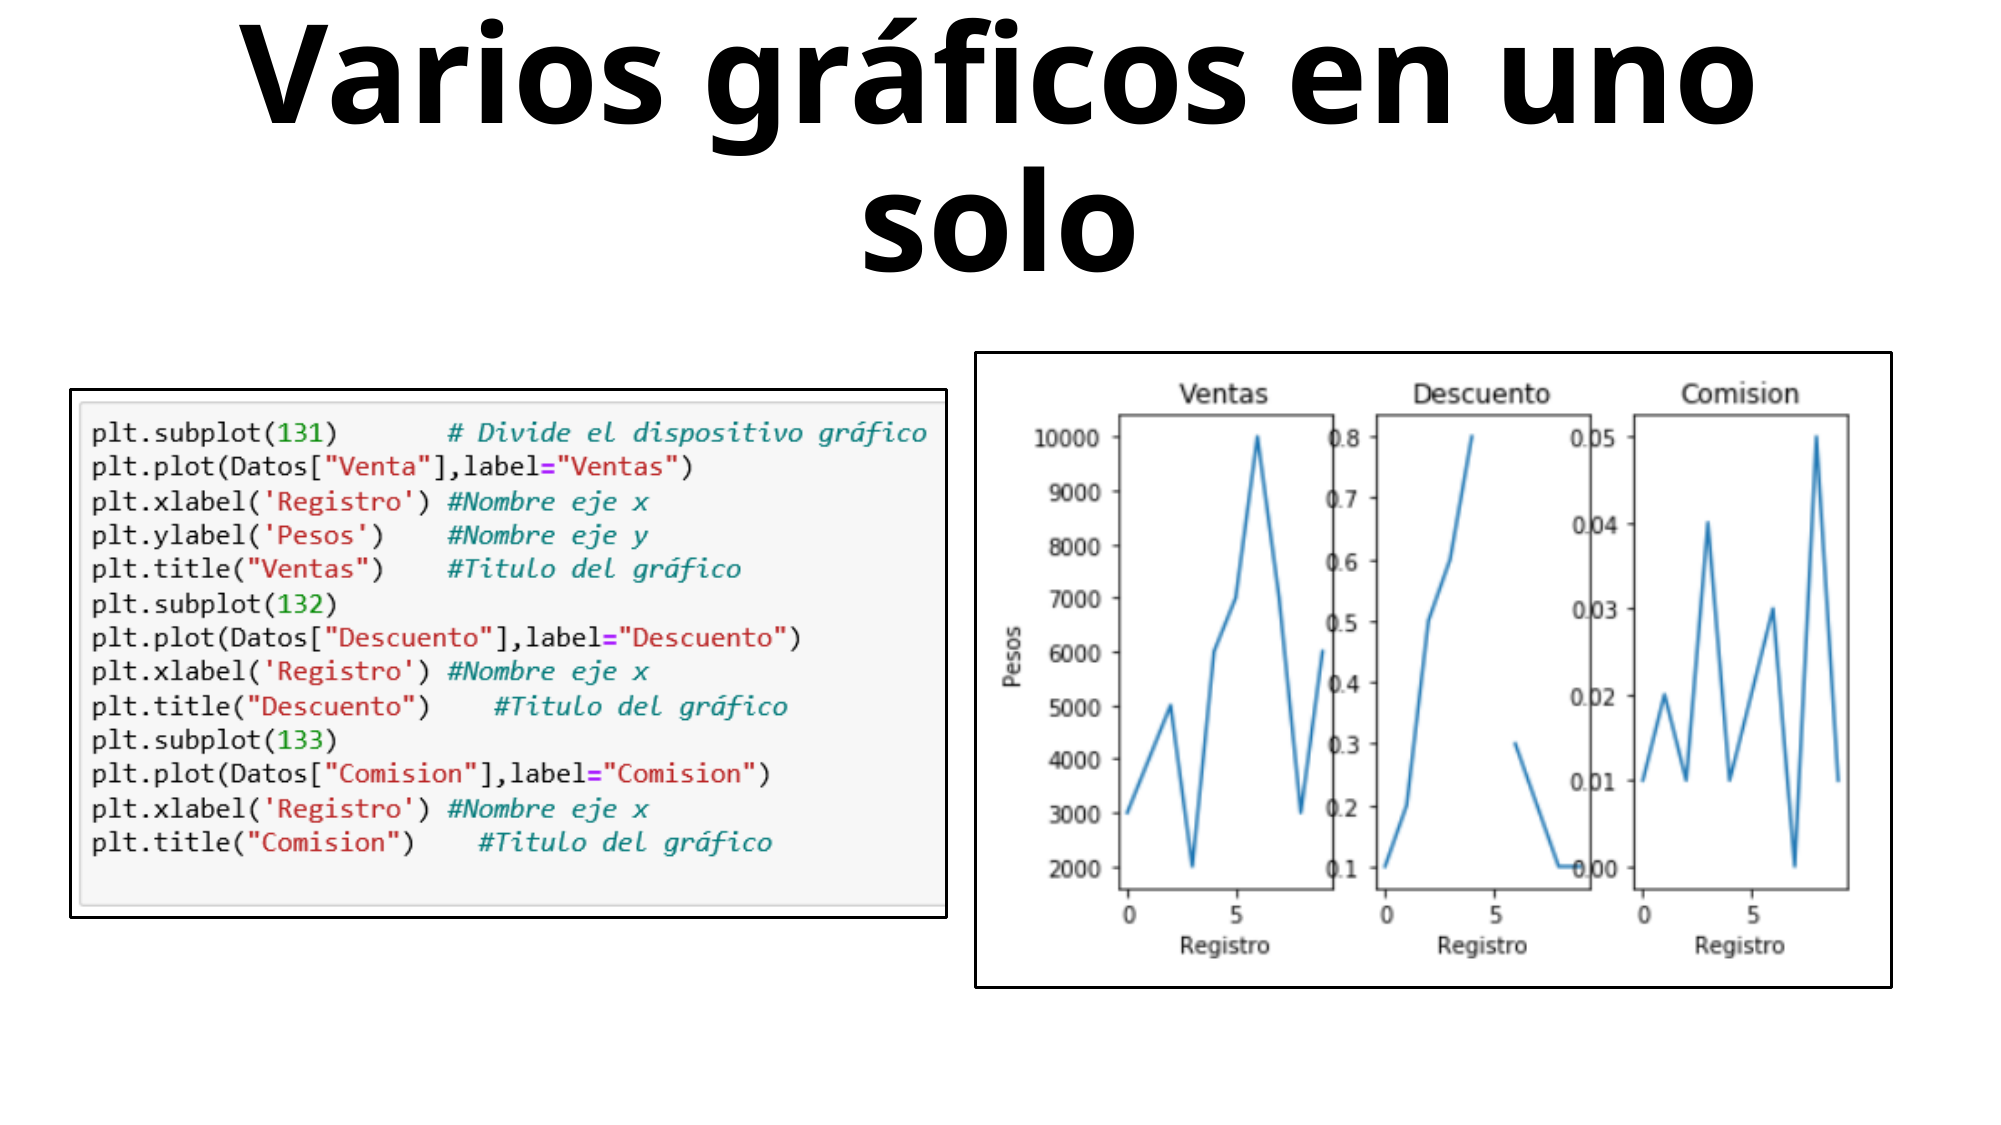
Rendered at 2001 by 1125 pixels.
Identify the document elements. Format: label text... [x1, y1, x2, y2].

picture [71, 390, 945, 917]
title Varios gráficos en uno solo [137, 109, 1863, 197]
picture [977, 354, 1890, 986]
